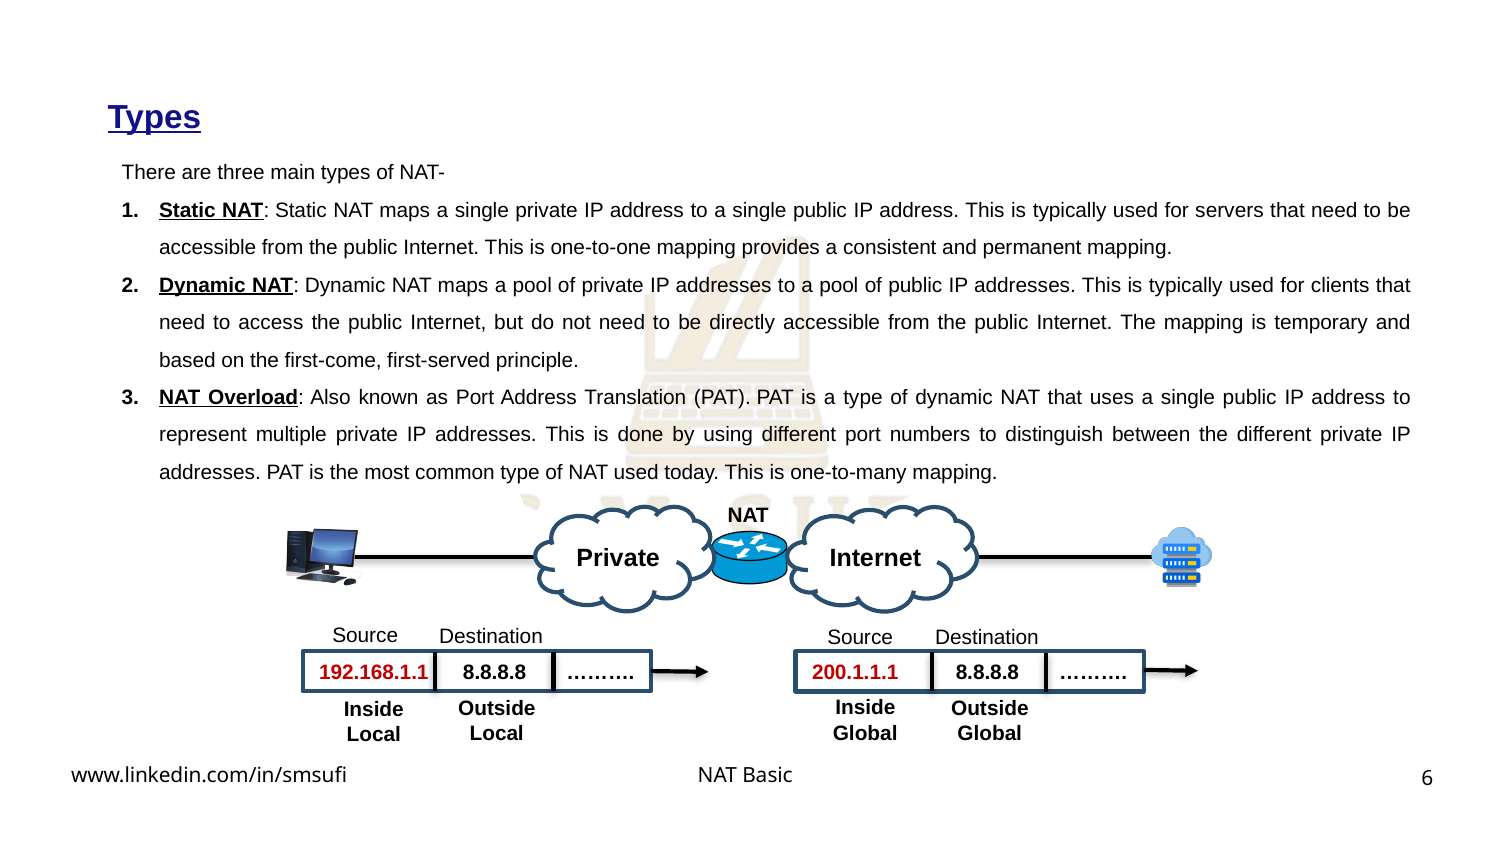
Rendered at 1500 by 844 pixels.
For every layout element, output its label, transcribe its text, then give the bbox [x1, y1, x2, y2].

text_box Internet [821, 565, 978, 614]
text_box There are three main types of NAT- Static NAT: Static NAT maps a single private IP address to a single public IP address. This is typically used for servers that need to be accessible from the public Internet. This is one-to-one mapping provides a consistent and permanent mapping. Dynamic NAT: Dynamic NAT maps a pool of private IP addresses to a pool of public IP addresses. This is typically used for clients that need to access the public Internet, but do not need to be directly accessible from the public Internet. The mapping is temporary and based on the first-come, first-served principle. NAT Overload: Also known as Port Address Translation (PAT). PAT is a type of dynamic NAT that uses a single public IP address to represent multiple private IP addresses. This is done by using different port numbers to distinguish between the different private IP addresses. PAT is the most common type of NAT used today. This is one-to-many mapping. [106, 139, 1426, 491]
picture [1148, 523, 1215, 591]
text_box Outside Global [933, 687, 1047, 753]
text_box Types [92, 88, 1360, 144]
text_box 192.168.1.1 8.8.8.8 ………. [441, 655, 547, 687]
picture [285, 527, 363, 587]
text_box Destination [920, 616, 1062, 656]
text_box Private [536, 565, 679, 614]
text_box Source [317, 614, 416, 655]
text_box Source [812, 616, 911, 656]
text_box 192.168.1.1 8.8.8.8 ………. [559, 649, 653, 693]
text_box 200.1.1.1 8.8.8.8 ………. [793, 649, 925, 694]
text_box Inside Global [813, 686, 918, 752]
text_box Private [533, 504, 679, 556]
text_box Outside Local [440, 687, 554, 752]
text_box Internet [821, 504, 980, 556]
picture [684, 491, 816, 623]
text_box Destination [424, 615, 566, 655]
text_box 200.1.1.1 8.8.8.8 ………. [1053, 649, 1146, 694]
text_box 200.1.1.1 8.8.8.8 ………. [939, 656, 1039, 687]
text_box Inside Local [321, 687, 426, 753]
slide_number 6 [1406, 746, 1462, 811]
text_box 192.168.1.1 8.8.8.8 ………. [301, 649, 429, 693]
